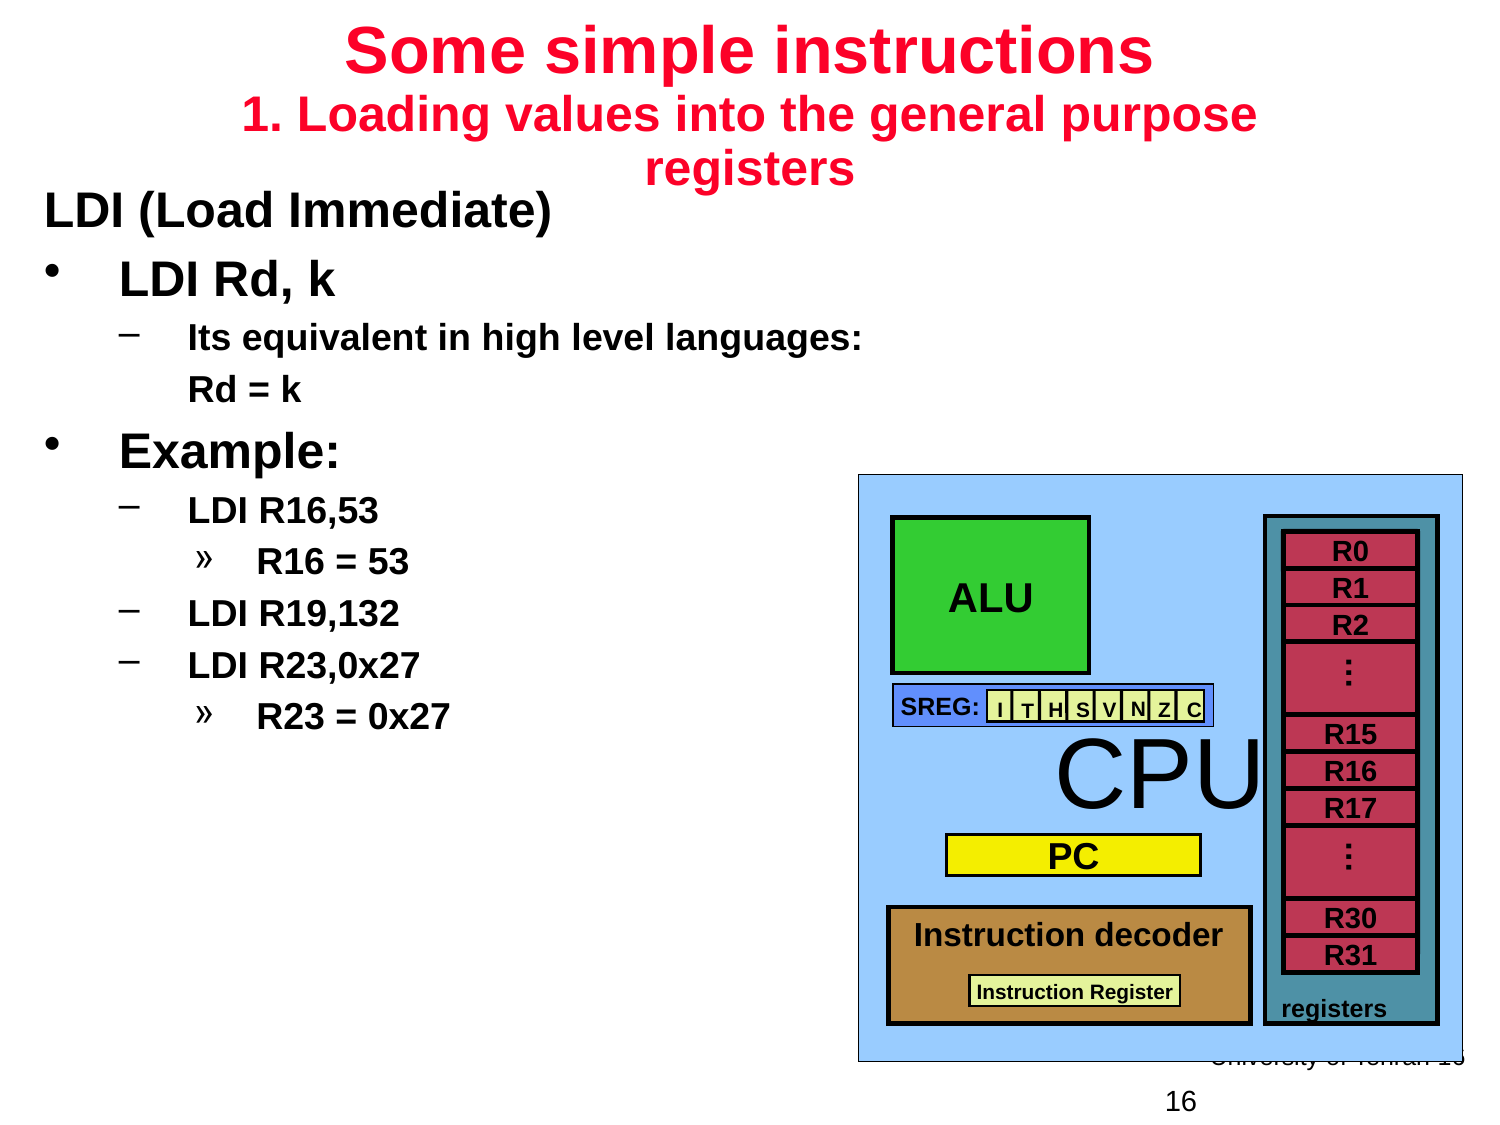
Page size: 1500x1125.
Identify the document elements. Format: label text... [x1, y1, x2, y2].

list LDI (Load Immediate) LDI Rd, k Its equivalent in high level languages: Rd = k Example: LDI R16,53 R16 = 53 LDI R19,132 LDI R23,0x27 R23 = 0x27 [29, 176, 1266, 1060]
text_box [858, 474, 1463, 1062]
slide_number 16 [1149, 1074, 1500, 1125]
title Some simple instructions 1. Loading values into the general purpose registers [162, 12, 1338, 200]
